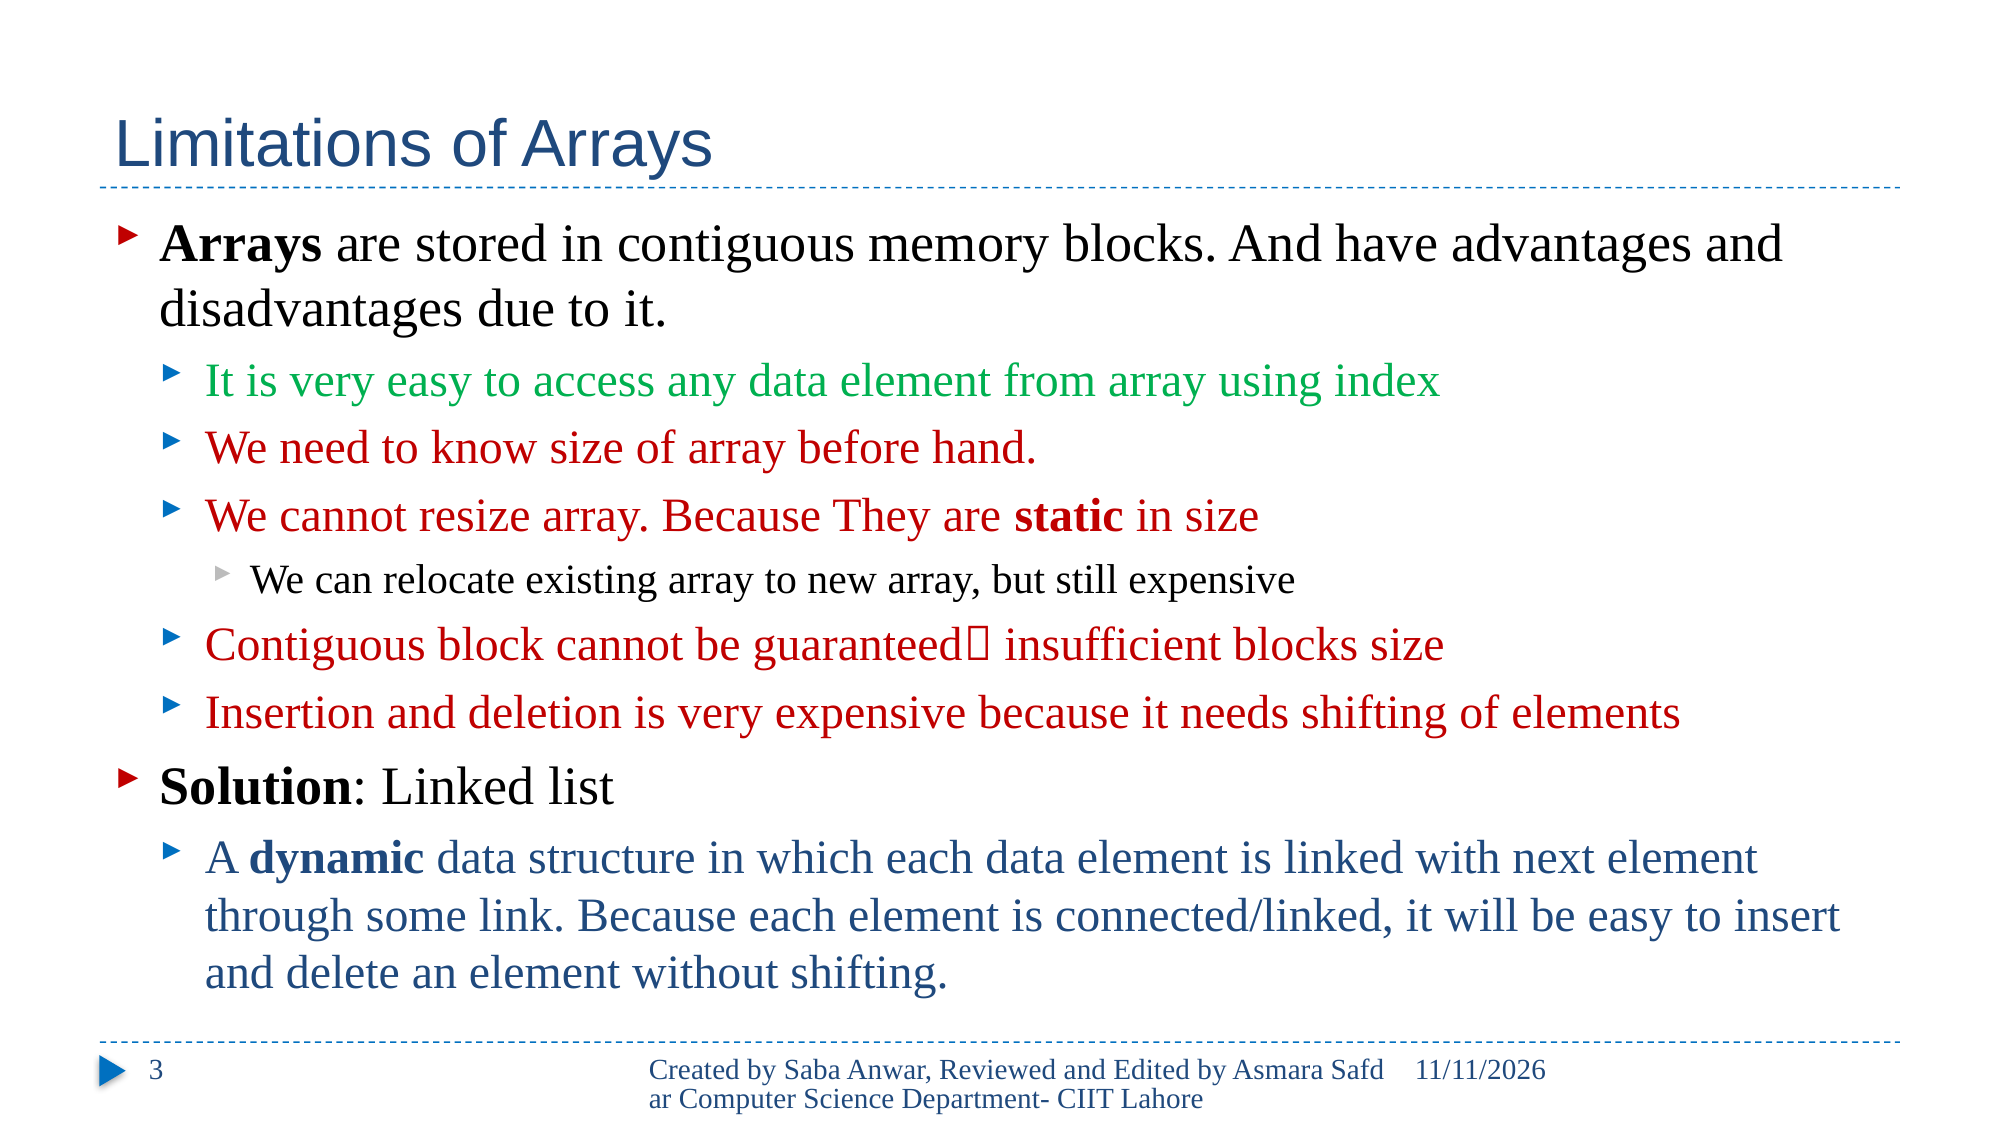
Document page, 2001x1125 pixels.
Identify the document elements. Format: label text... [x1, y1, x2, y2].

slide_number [1401, 1042, 1901, 1103]
title Limitations of Arrays [99, 24, 1900, 188]
list Arrays are stored in contiguous memory blocks. And have advantages and disadvantages due to it. It is very easy to access any data element from array using index We need to know size of array before hand. We cannot resize array. Because They are static in size We can relocate existing array to new array, but still expensive Contiguous block cannot be guaranteed insufficient blocks size Insertion and deletion is very expensive because it needs shifting of elements Solution: Linked list A dynamic data structure in which each data element is linked with next element through some link. Because each element is connected/linked, it will be easy to insert and delete an element without shifting. [99, 200, 1900, 1010]
slide_number 3 [133, 1042, 568, 1103]
footer Created by Saba Anwar, Reviewed and Edited by Asmara Safdar Computer Science Department- CIIT Lahore [634, 1042, 1401, 1103]
